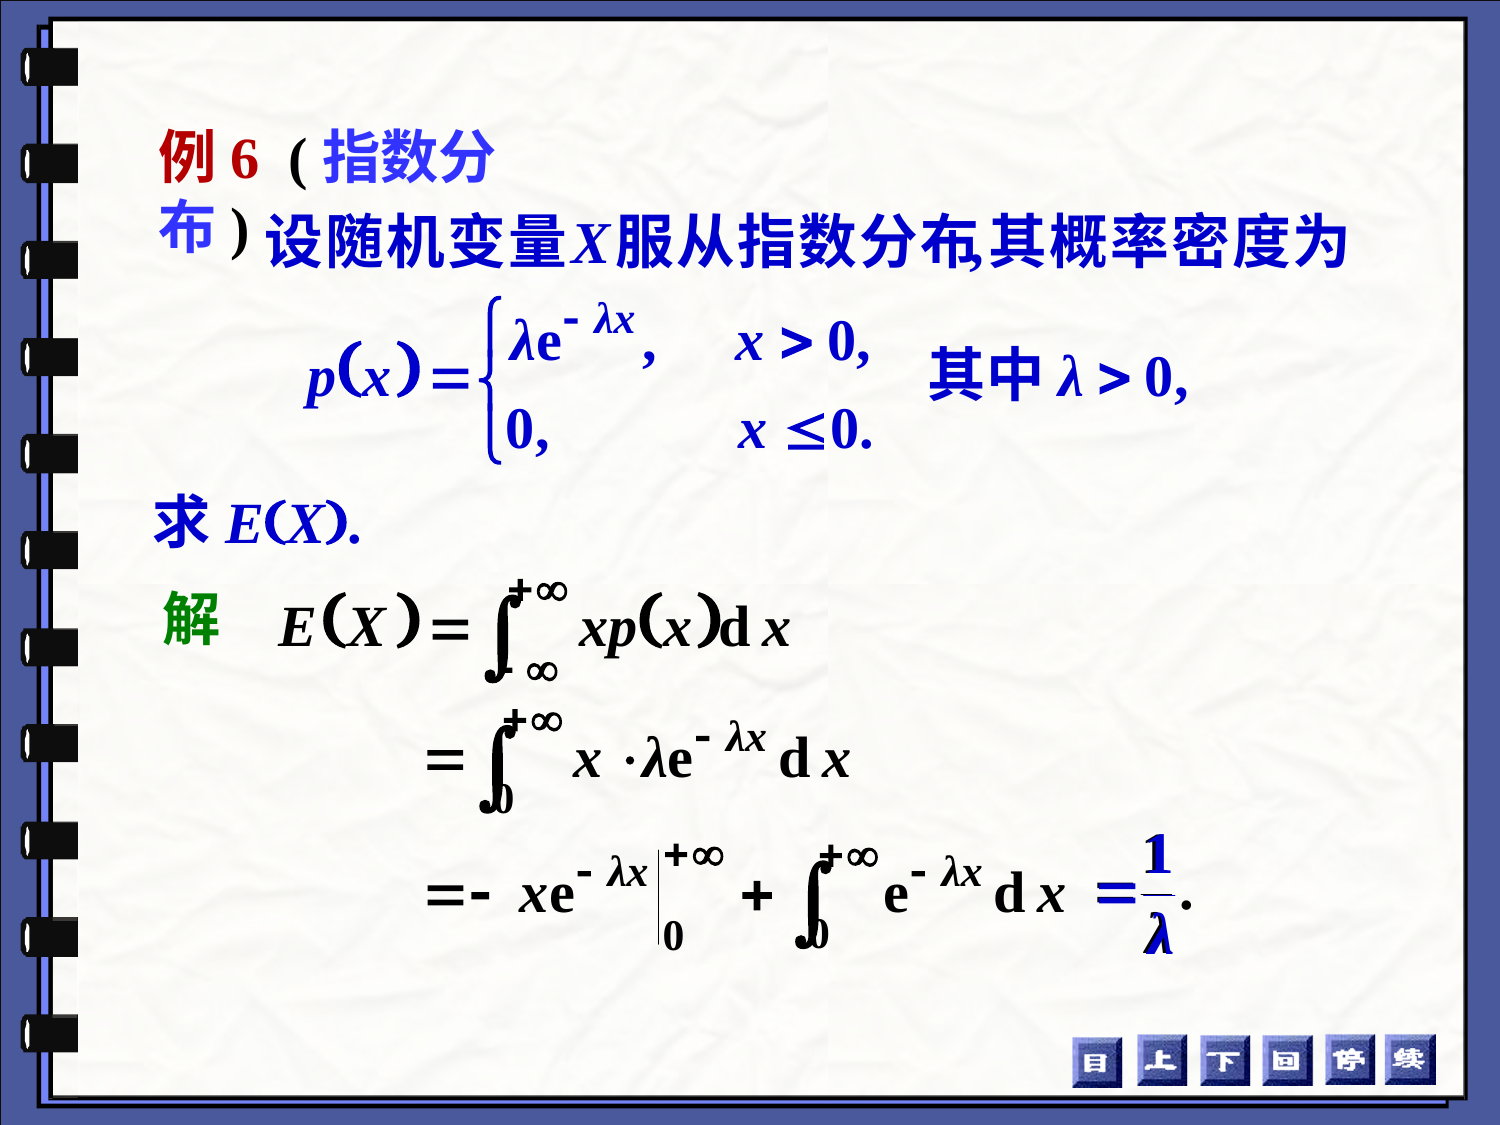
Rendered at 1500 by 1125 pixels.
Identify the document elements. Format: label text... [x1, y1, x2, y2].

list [1090, 822, 1179, 961]
picture [53, 21, 1465, 1098]
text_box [1181, 822, 1196, 961]
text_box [418, 826, 1074, 957]
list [263, 207, 1341, 281]
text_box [295, 292, 1190, 469]
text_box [272, 563, 798, 689]
text_box 例6 (指数分布) [143, 112, 568, 268]
text_box 解 [147, 575, 237, 660]
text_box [418, 693, 857, 820]
text_box 求EX. [138, 477, 378, 563]
picture [1063, 1028, 1436, 1088]
